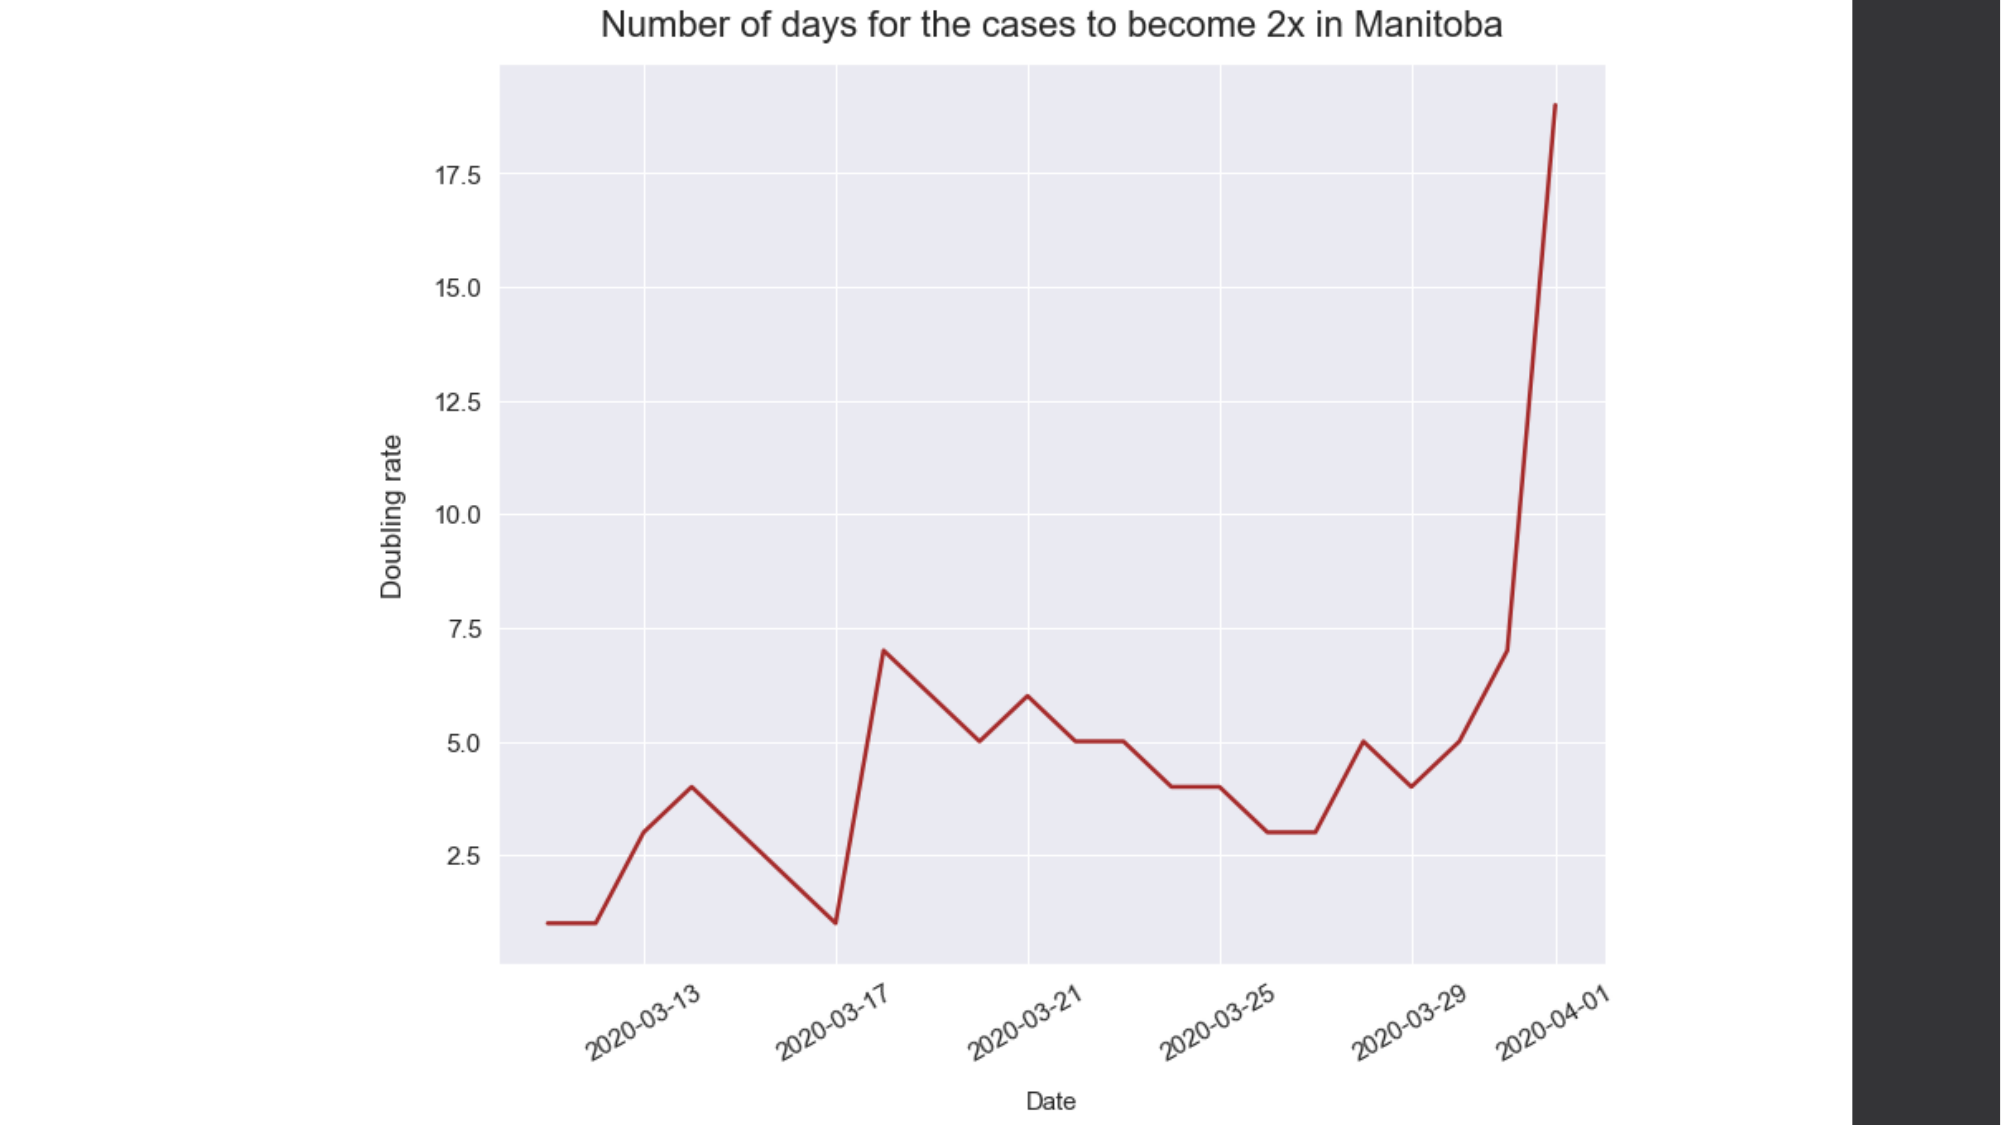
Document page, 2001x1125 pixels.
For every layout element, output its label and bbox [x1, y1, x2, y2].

picture [371, 0, 1629, 1125]
